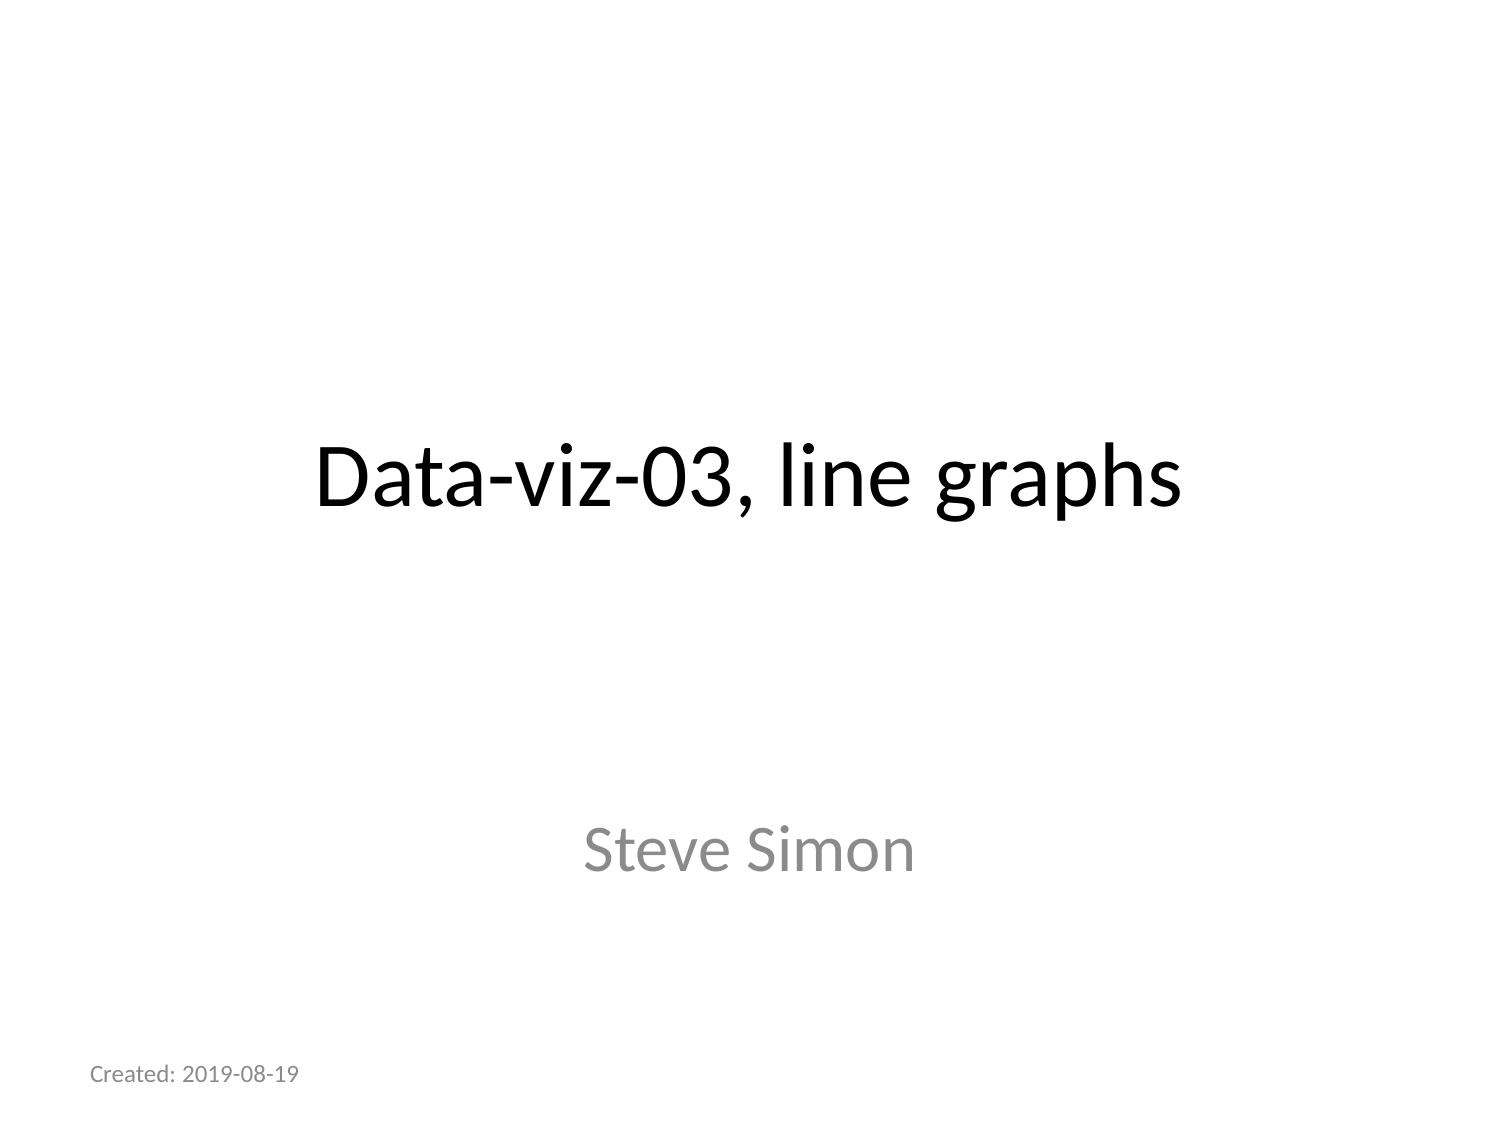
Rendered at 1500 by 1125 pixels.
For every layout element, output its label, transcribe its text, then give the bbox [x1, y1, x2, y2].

title Data-viz-03, line graphs [112, 349, 1388, 591]
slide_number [75, 1042, 425, 1103]
subtitle Steve Simon [225, 637, 1275, 925]
